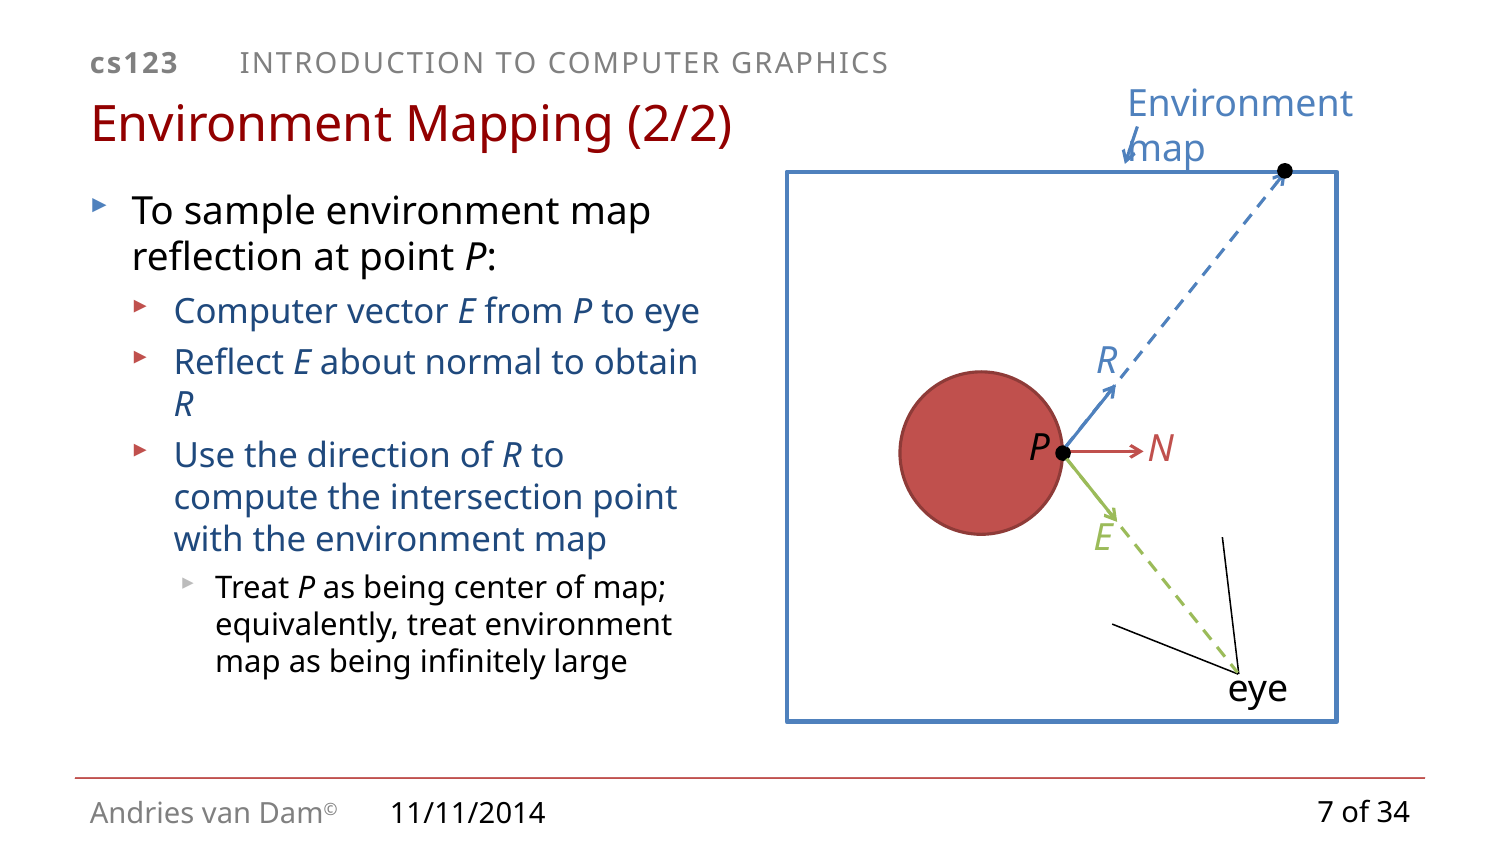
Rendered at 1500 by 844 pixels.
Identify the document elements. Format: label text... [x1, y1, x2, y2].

text_box [785, 170, 1338, 723]
title Environment Mapping (2/2) [75, 84, 1112, 160]
text_box [1055, 447, 1063, 461]
text_box [898, 370, 1059, 536]
list To sample environment map reflection at point P: Computer vector E from P to eye Reflect E about normal to obtain R Use the direction of R to compute the intersection point with the environment map Treat P as being center of map; equivalently, treat environment map as being infinitely large [75, 178, 728, 769]
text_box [1124, 126, 1138, 165]
text_box P [1014, 415, 1062, 476]
text_box [1277, 163, 1293, 178]
text_box eye [1212, 656, 1313, 717]
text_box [1065, 171, 1286, 447]
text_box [1066, 458, 1238, 673]
text_box Environment map [1112, 71, 1425, 177]
